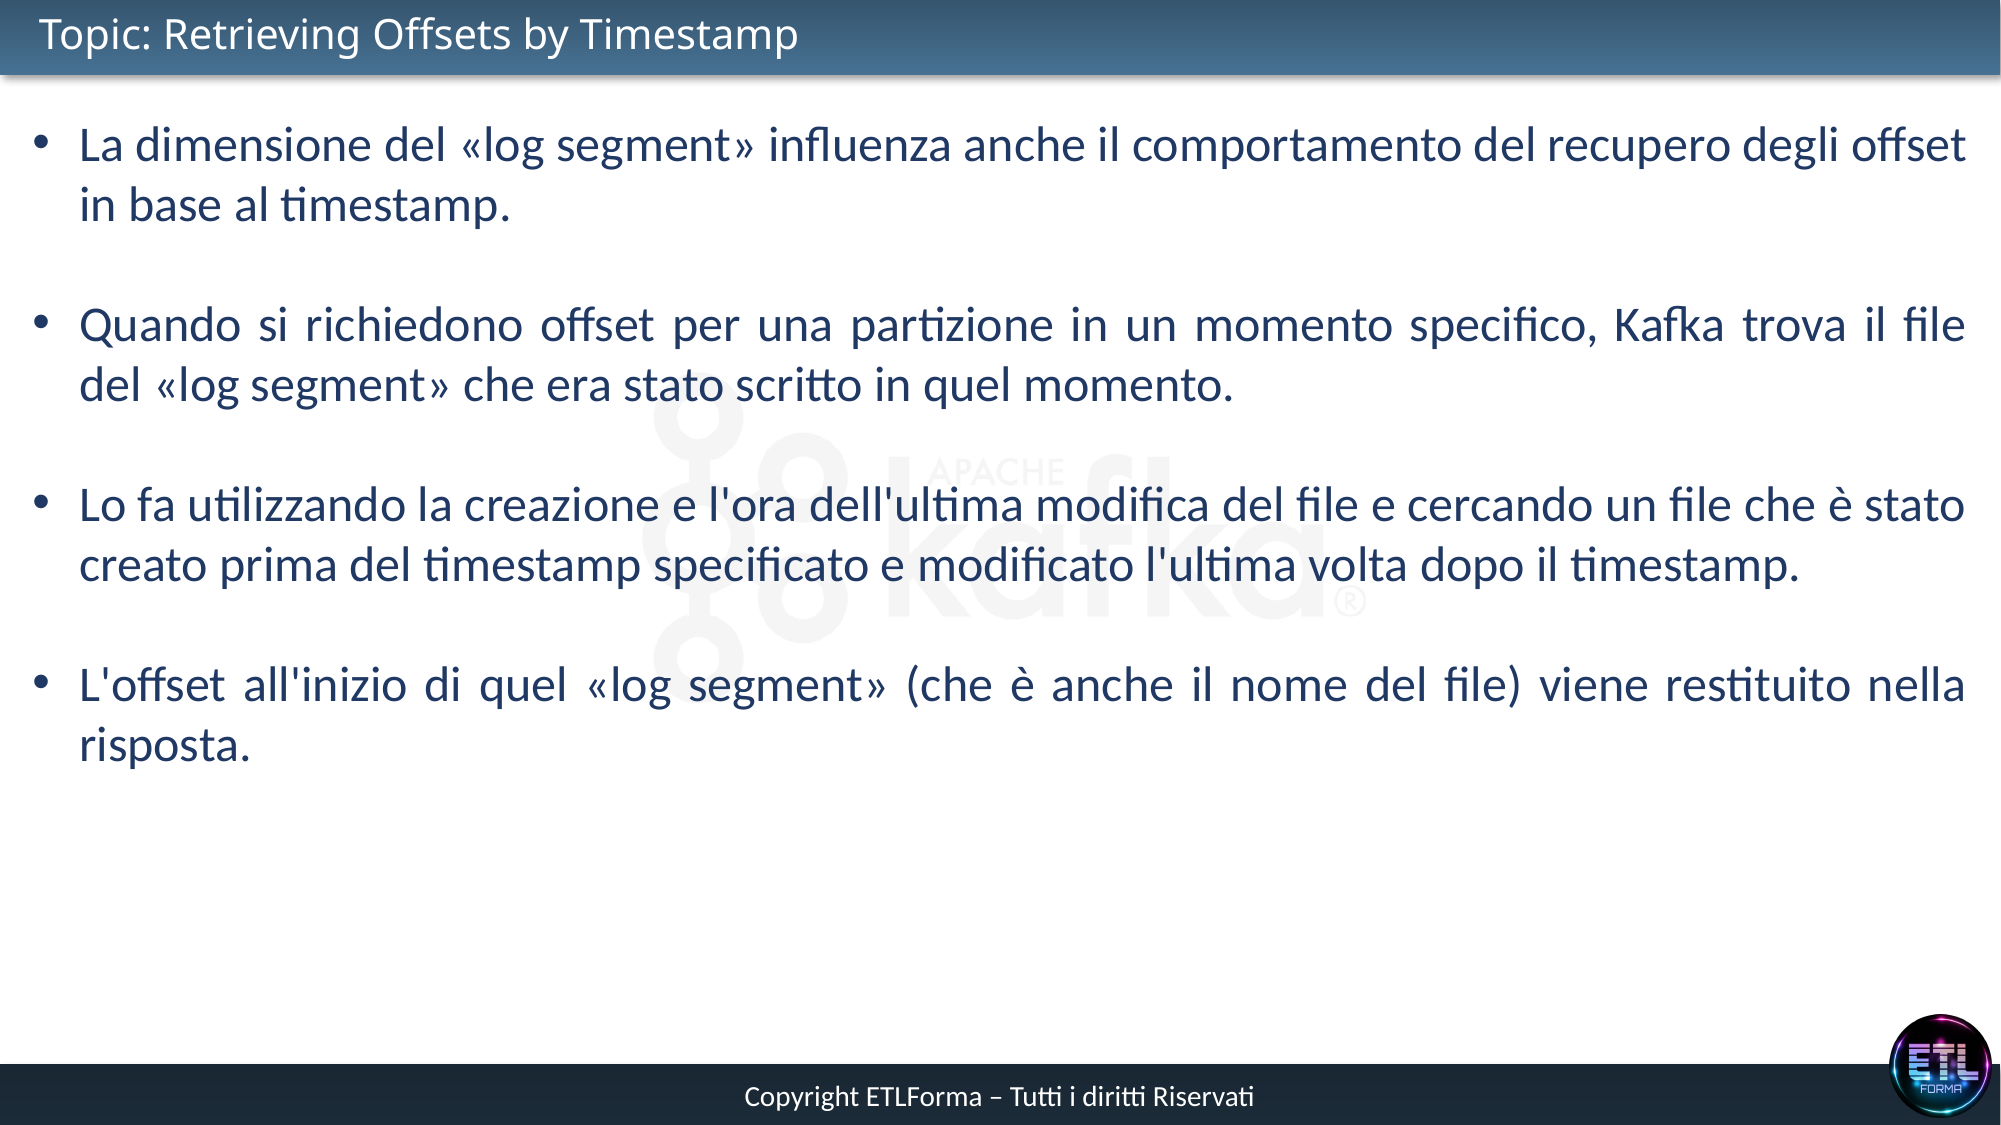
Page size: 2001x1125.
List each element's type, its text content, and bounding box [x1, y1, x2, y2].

title Topic: Retrieving Offsets by Timestamp [24, 10, 1984, 63]
text_box La dimensione del «log segment» influenza anche il comportamento del recupero degli offset in base al timestamp. Quando si richiedono offset per una partizione in un momento specifico, Kafka trova il file del «log segment» che era stato scritto in quel momento. Lo fa utilizzando la creazione e l'ora dell'ultima modifica del file e cercando un file che è stato creato prima del timestamp specificato e modificato l'ultima volta dopo il timestamp. L'offset all'inizio di quel «log segment» (che è anche il nome del file) viene restituito nella risposta. [17, 103, 1983, 1021]
picture [1889, 1014, 1992, 1118]
